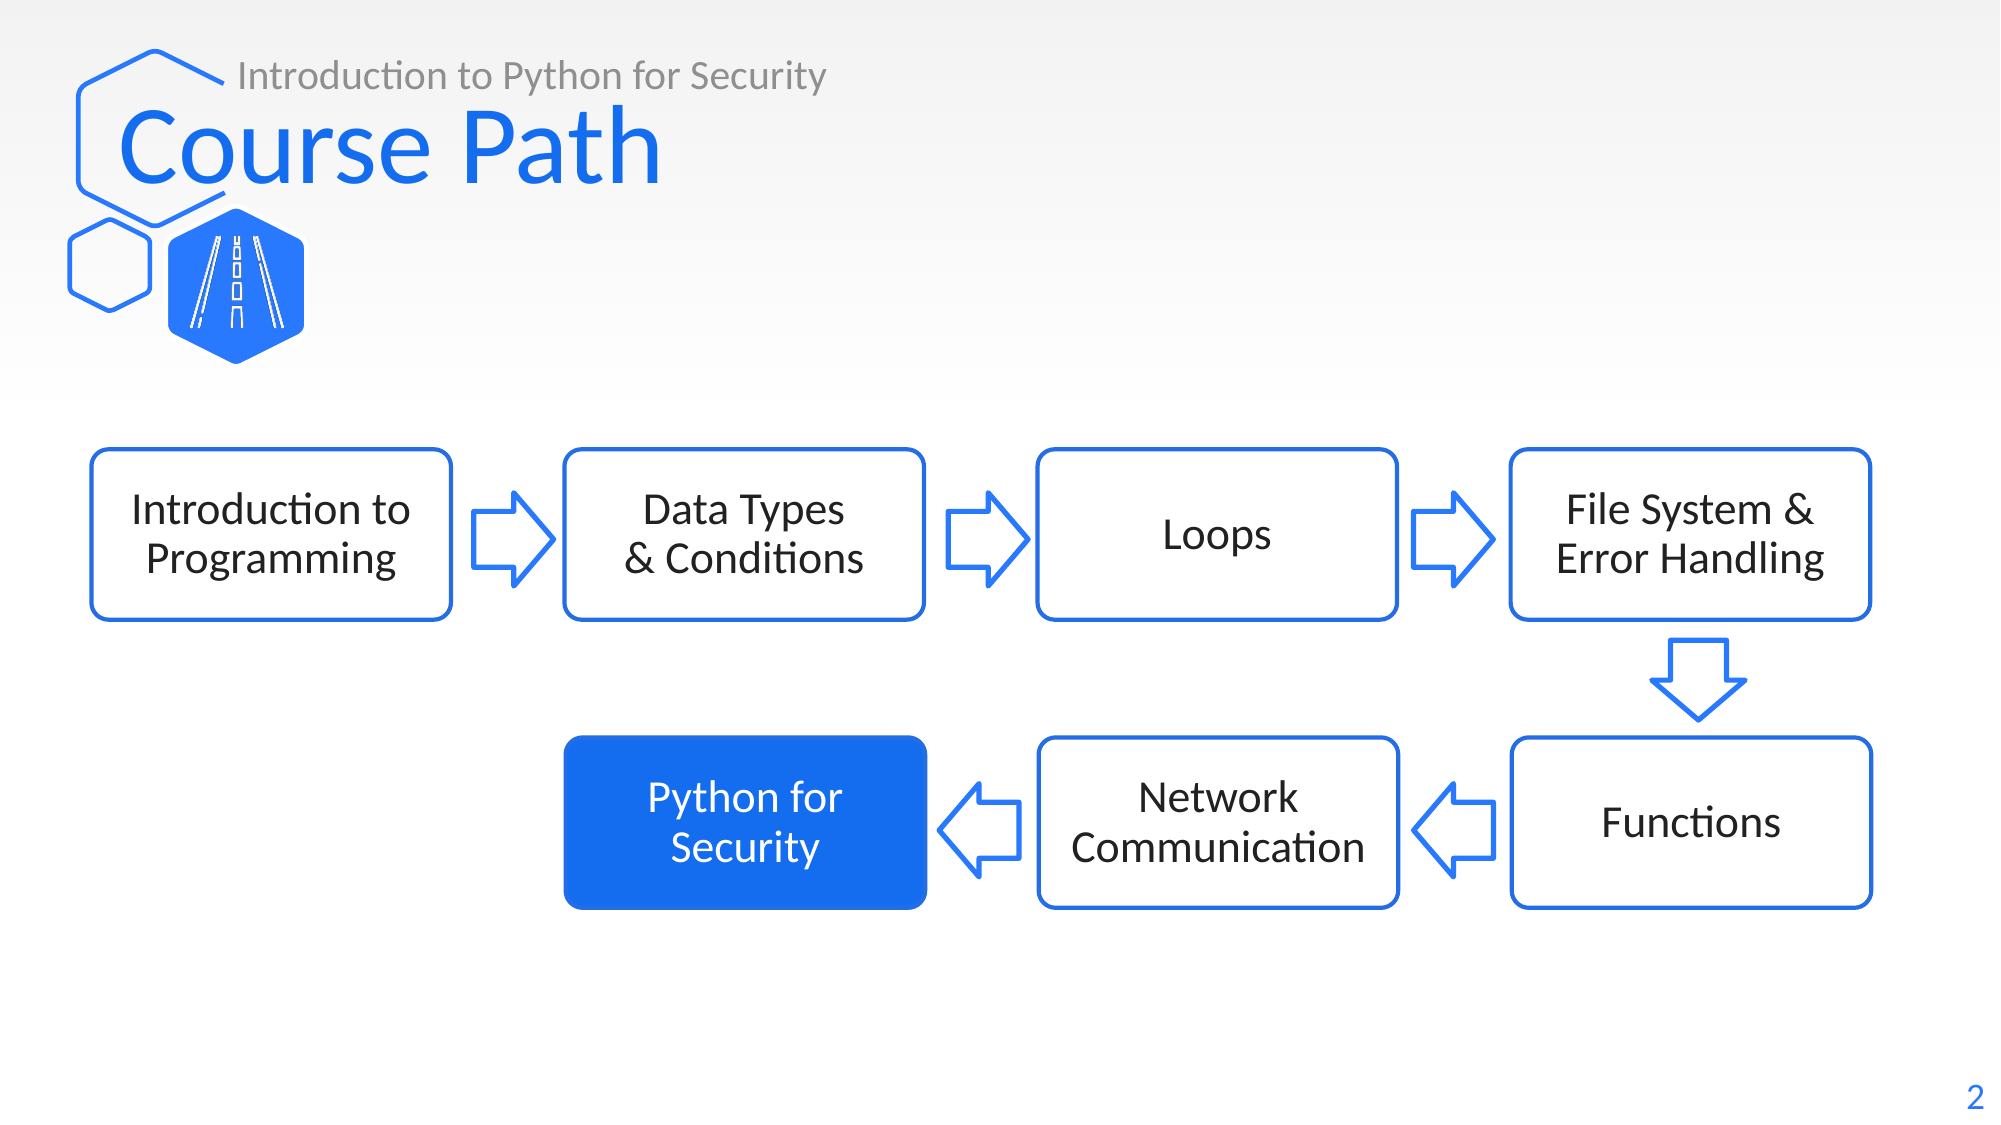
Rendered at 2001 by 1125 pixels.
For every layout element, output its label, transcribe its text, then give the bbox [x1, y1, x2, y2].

text_box [1413, 783, 1494, 877]
list Introduction to Python for Security [222, 40, 890, 95]
text_box File System & Error Handling [1510, 449, 1871, 620]
text_box [939, 783, 1019, 877]
text_box [109, 417, 1891, 1020]
text_box Loops [1037, 449, 1398, 620]
text_box [948, 492, 1029, 587]
text_box [91, 367, 1873, 995]
text_box Introduction to Programming [91, 449, 451, 620]
title Course Path [103, 48, 1543, 229]
text_box Network Communication [1038, 737, 1399, 908]
picture [190, 235, 284, 329]
text_box Python for Security [565, 737, 926, 908]
text_box [1413, 492, 1494, 587]
text_box [1651, 640, 1746, 721]
text_box Functions [1511, 737, 1872, 908]
text_box Data Types & Conditions [564, 449, 924, 620]
